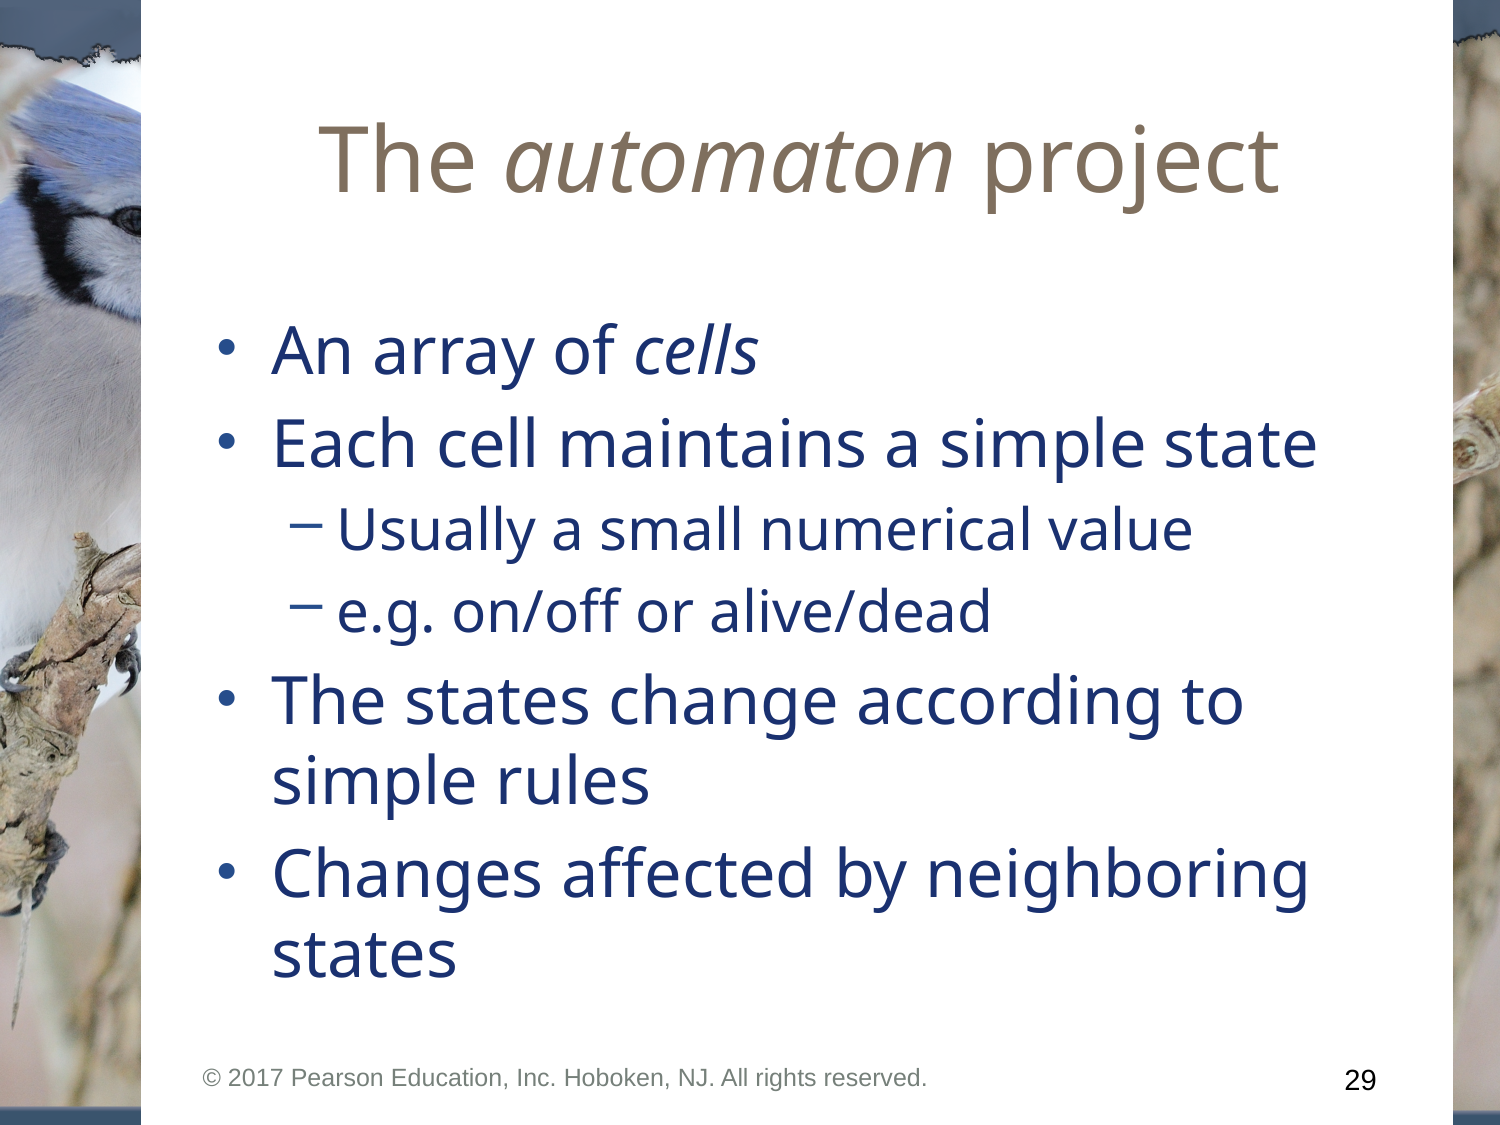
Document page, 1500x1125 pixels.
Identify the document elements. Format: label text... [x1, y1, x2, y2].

title The automaton project [162, 62, 1438, 250]
picture [0, 0, 141, 1125]
list An array of cells Each cell maintains a simple state Usually a small numerical value e.g. on/off or alive/dead The states change according to simple rules Changes affected by neighboring states [200, 299, 1425, 1000]
footer © 2017 Pearson Education, Inc. Hoboken, NJ. All rights reserved. [187, 1054, 1325, 1105]
picture [1453, 0, 1500, 1125]
